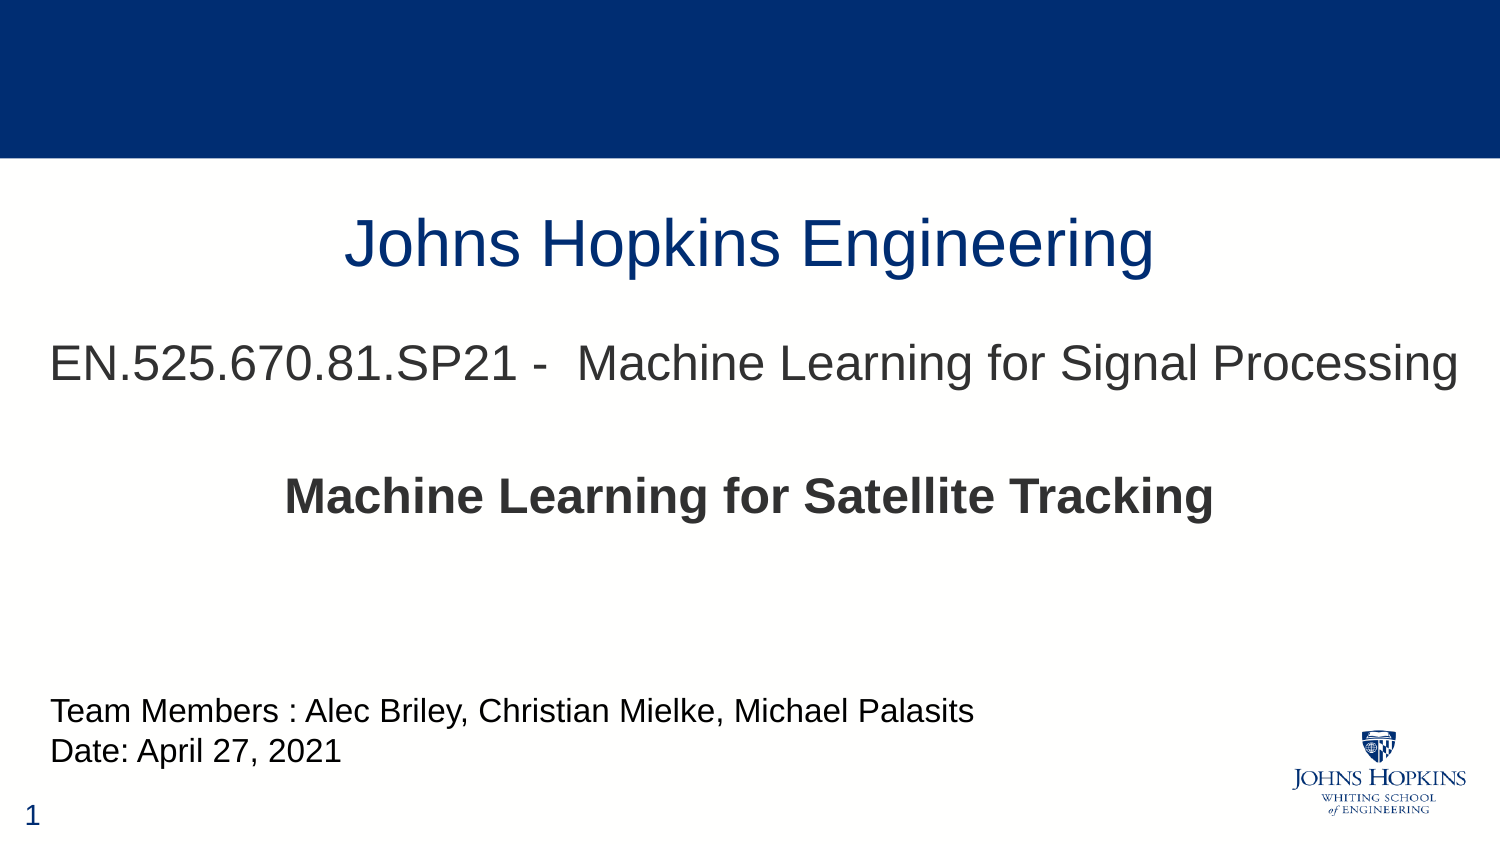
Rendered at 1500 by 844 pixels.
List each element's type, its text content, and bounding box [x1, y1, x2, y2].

text_box Team Members : Alec Briley, Christian Mielke, Michael Palasits Date: April 27, 2021 [35, 682, 992, 777]
list EN.525.670.81.SP21 - Machine Learning for Signal Processing [20, 298, 1490, 422]
list Machine Learning for Satellite Tracking [75, 403, 1425, 585]
